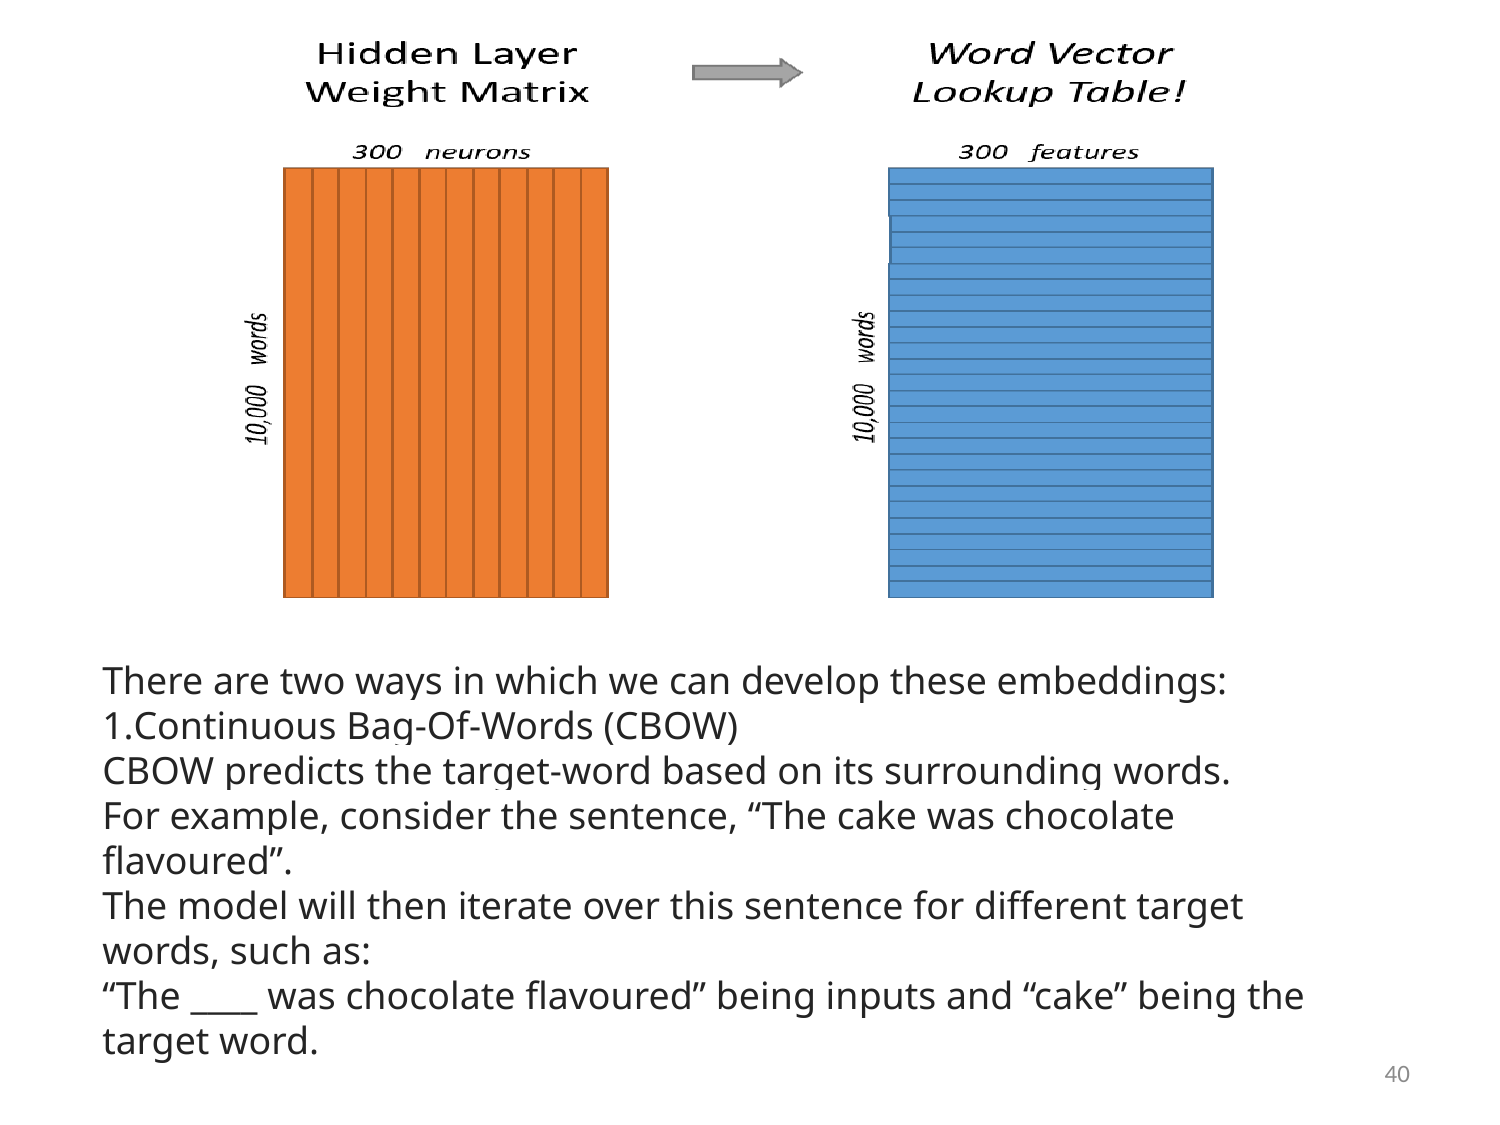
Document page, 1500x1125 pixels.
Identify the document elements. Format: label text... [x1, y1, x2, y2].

slide_number 40 [1074, 1042, 1425, 1103]
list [224, 22, 1251, 598]
text_box There are two ways in which we can develop these embeddings: Continuous Bag-Of-Words (CBOW) CBOW predicts the target-word based on its surrounding words. For example, consider the sentence, “The cake was chocolate flavoured”. The model will then iterate over this sentence for different target words, such as: “The ____ was chocolate flavoured” being inputs and “cake” being the target word. [87, 649, 1363, 1070]
